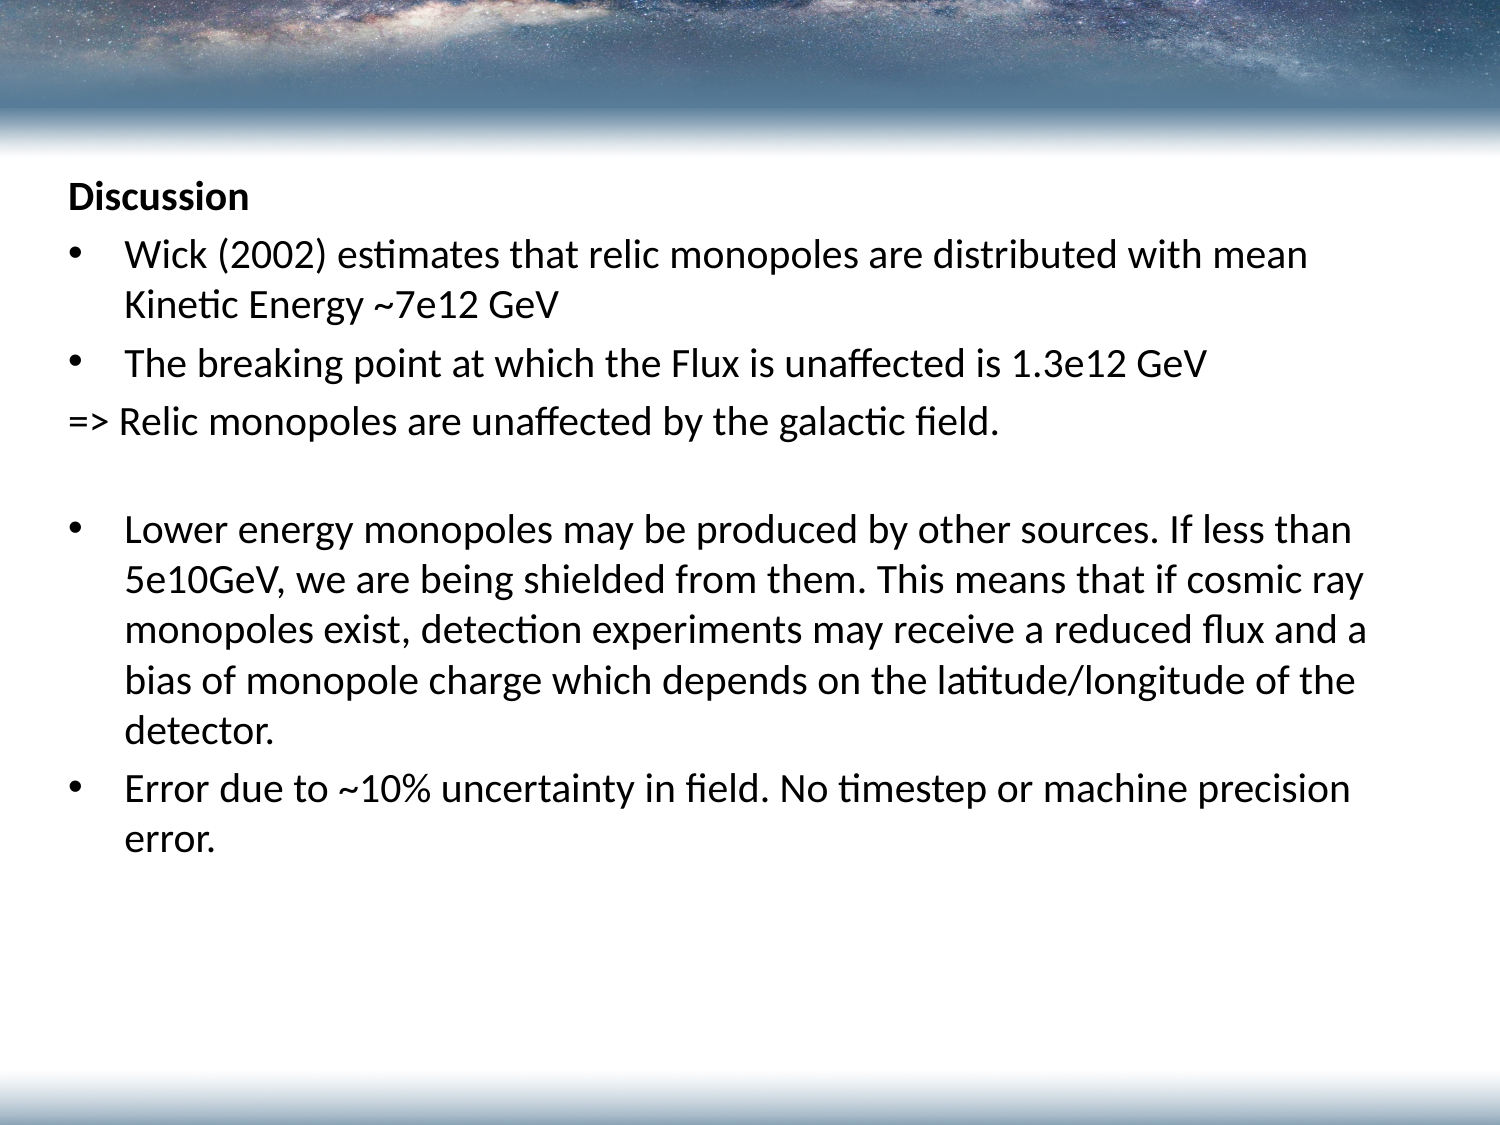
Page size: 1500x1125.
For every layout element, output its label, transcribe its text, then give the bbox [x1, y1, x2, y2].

picture [0, 1034, 1500, 1125]
list Discussion Wick (2002) estimates that relic monopoles are distributed with mean Kinetic Energy ~7e12 GeV The breaking point at which the Flux is unaffected is 1.3e12 GeV => Relic monopoles are unaffected by the galactic field. Lower energy monopoles may be produced by other sources. If less than 5e10GeV, we are being shielded from them. This means that if cosmic ray monopoles exist, detection experiments may receive a reduced flux and a bias of monopole charge which depends on the latitude/longitude of the detector. Error due to ~10% uncertainty in field. No timestep or machine precision error. [53, 160, 1404, 953]
picture [0, 0, 1500, 185]
